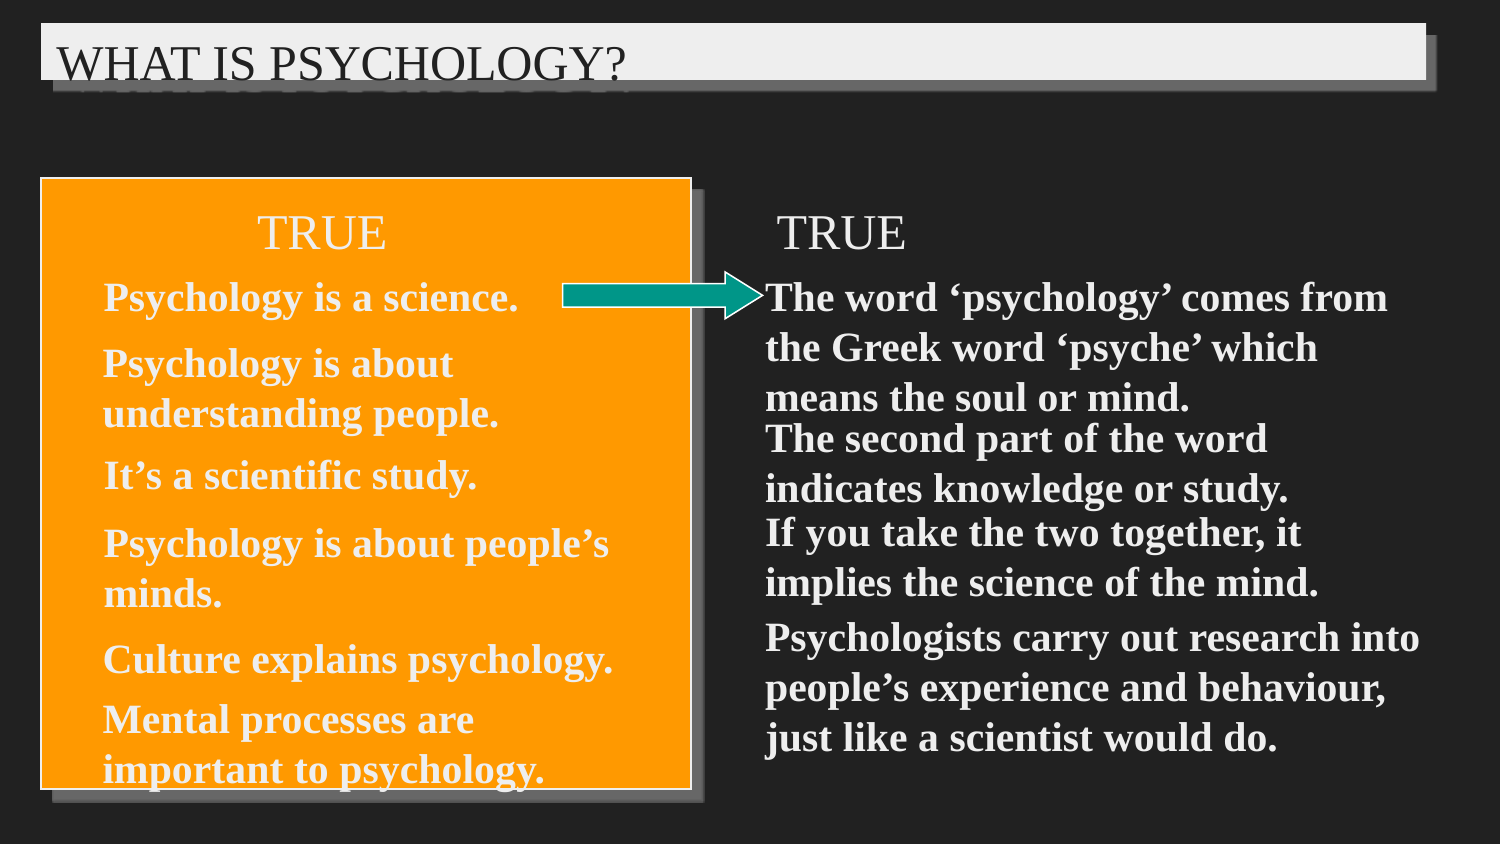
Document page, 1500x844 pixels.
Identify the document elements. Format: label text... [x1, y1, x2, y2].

text_box [41, 178, 691, 790]
text_box Psychology is about people’s minds. [88, 508, 663, 595]
text_box Psychologists carry out research into people’s experience and behaviour, just like a scientist would do. [749, 601, 1438, 726]
text_box Psychology is a science. [88, 262, 600, 312]
text_box The word ‘psychology’ comes from the Greek word ‘psyche’ which means the soul or mind. [750, 262, 1415, 387]
text_box If you take the two together, it implies the science of the mind. [749, 496, 1438, 584]
text_box TRUE [761, 191, 1081, 248]
text_box TRUE [242, 191, 562, 248]
text_box Psychology is about understanding people. [87, 328, 663, 415]
text_box The second part of the word indicates knowledge or study. [749, 403, 1427, 490]
text_box WHAT IS PSYCHOLOGY? [41, 23, 1427, 80]
text_box Culture explains psychology. [87, 624, 630, 673]
text_box Mental processes are important to psychology. [87, 684, 625, 771]
text_box It’s a scientific study. [88, 440, 613, 490]
text_box [996, 623, 1027, 672]
text_box [562, 271, 763, 319]
